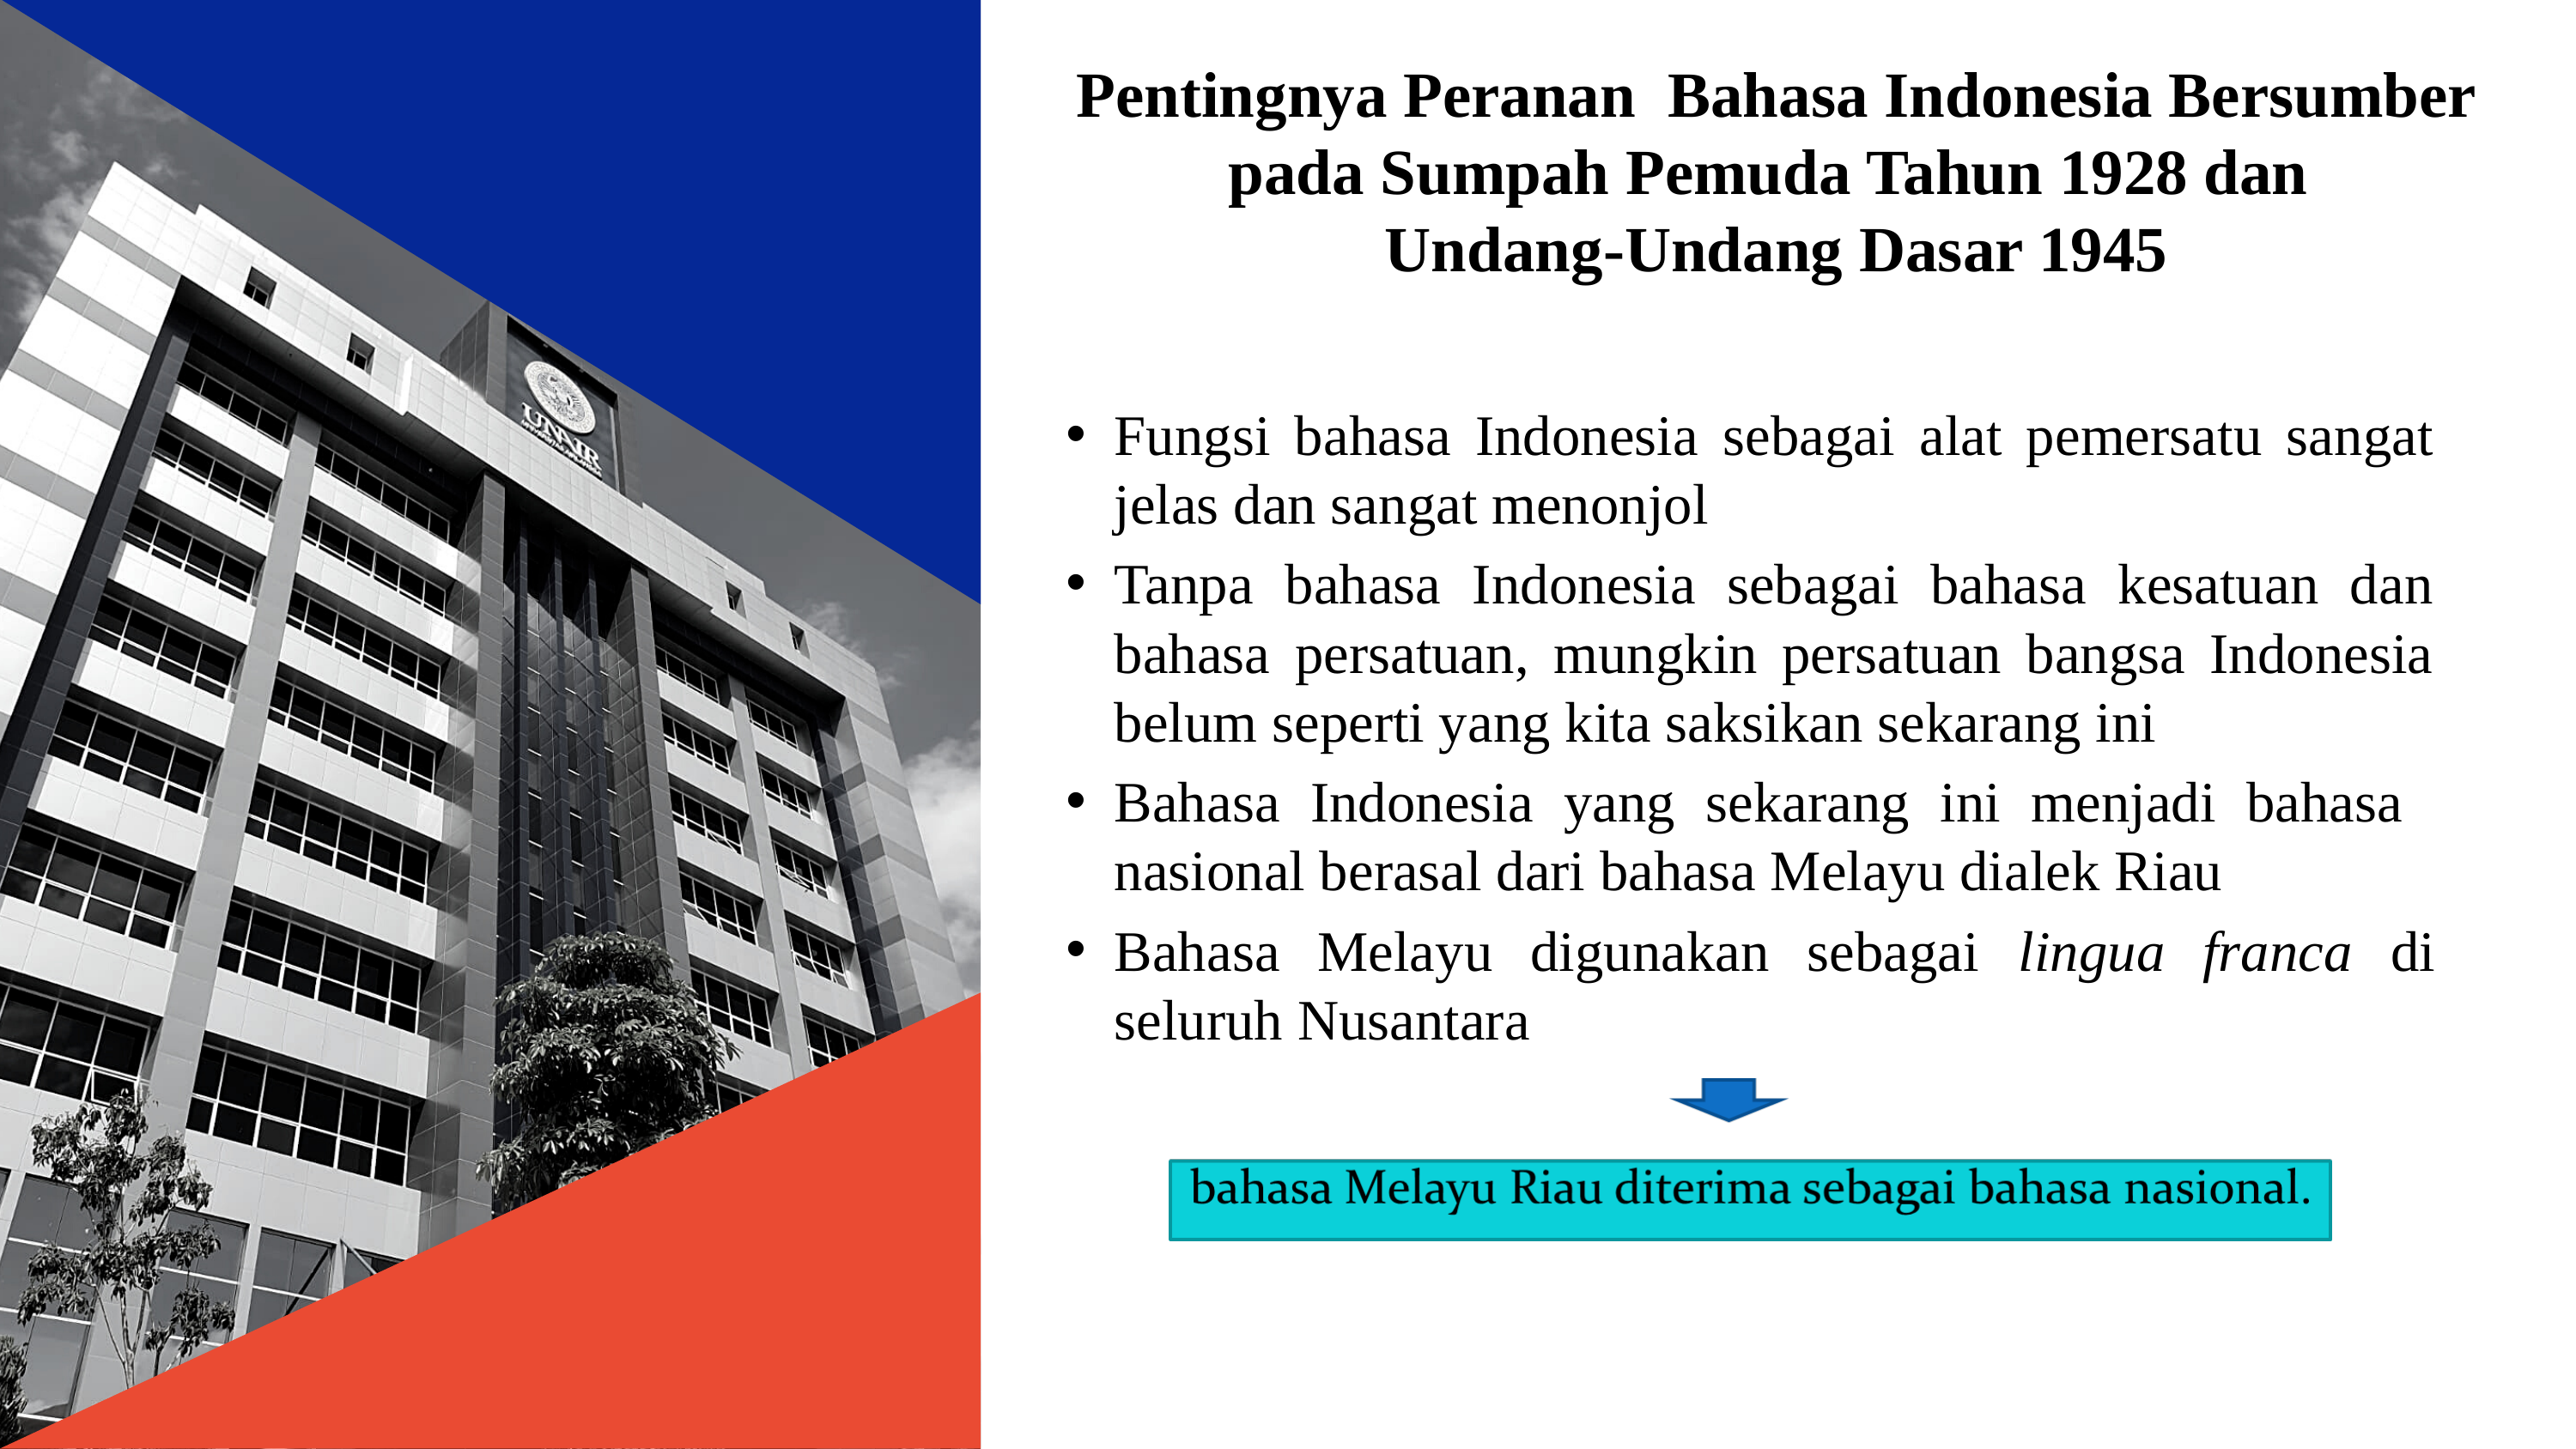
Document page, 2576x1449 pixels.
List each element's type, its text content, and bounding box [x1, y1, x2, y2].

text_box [262, 730, 719, 1449]
picture [1160, 1078, 2342, 1246]
title Pentingnya Peranan Bahasa Indonesia Bersumber pada Sumpah Pemuda Tahun 1928 dan Undang-Undang Dasar 1945 [1019, 31, 2533, 306]
picture [0, 605, 981, 1449]
list Fungsi bahasa Indonesia sebagai alat pemersatu sangat jelas dan sangat menonjol Tanpa bahasa Indonesia sebagai bahasa kesatuan dan bahasa persatuan, mungkin persatuan bangsa Indonesia belum seperti yang kita saksikan sekarang ini Bahasa Indonesia yang sekarang ini menjadi bahasa nasional berasal dari bahasa Melayu dialek Riau Bahasa Melayu digunakan sebagai lingua franca di seluruh Nusantara [1053, 391, 2449, 1208]
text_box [0, 0, 981, 605]
